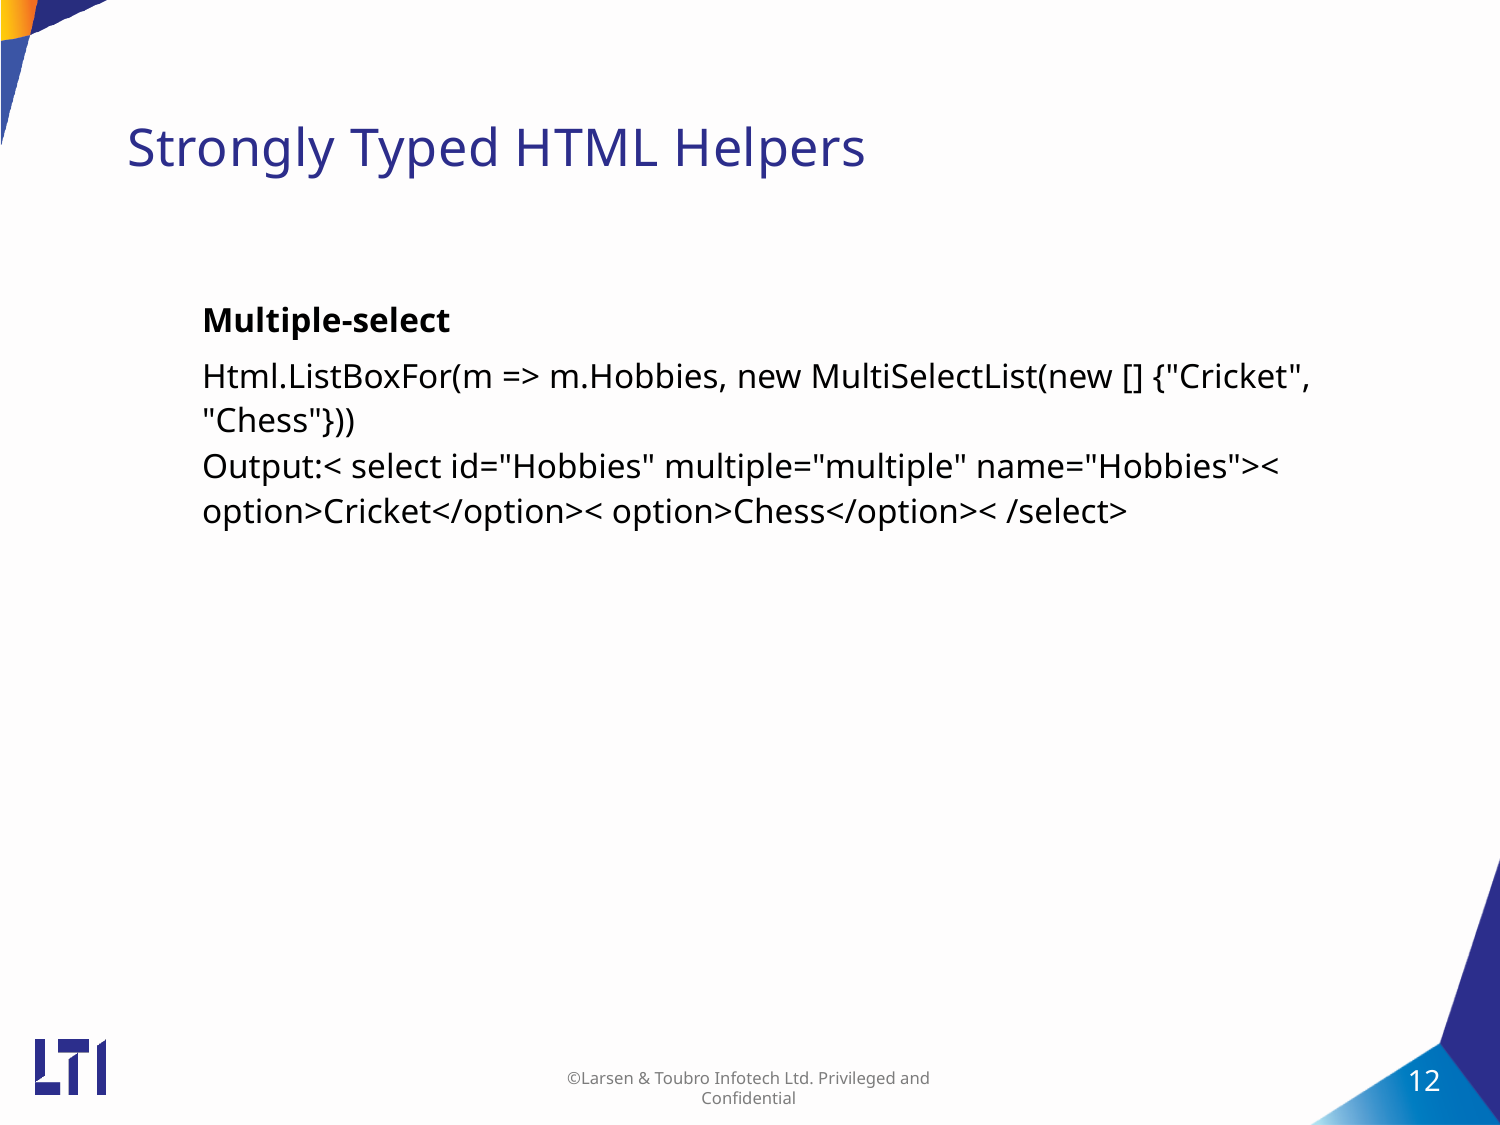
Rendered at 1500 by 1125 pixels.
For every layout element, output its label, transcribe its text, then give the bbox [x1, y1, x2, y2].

text_box Multiple-select Html.ListBoxFor(m => m.Hobbies, new MultiSelectList(new [] {"Cricket", "Chess"})) Output:< select id="Hobbies" multiple="multiple" name="Hobbies">< option>Cricket</option>< option>Chess</option>< /select> [199, 287, 1391, 531]
picture [35, 1039, 106, 1095]
picture [1288, 854, 1500, 1125]
picture [0, 0, 110, 145]
title Strongly Typed HTML Helpers [124, 111, 1196, 304]
